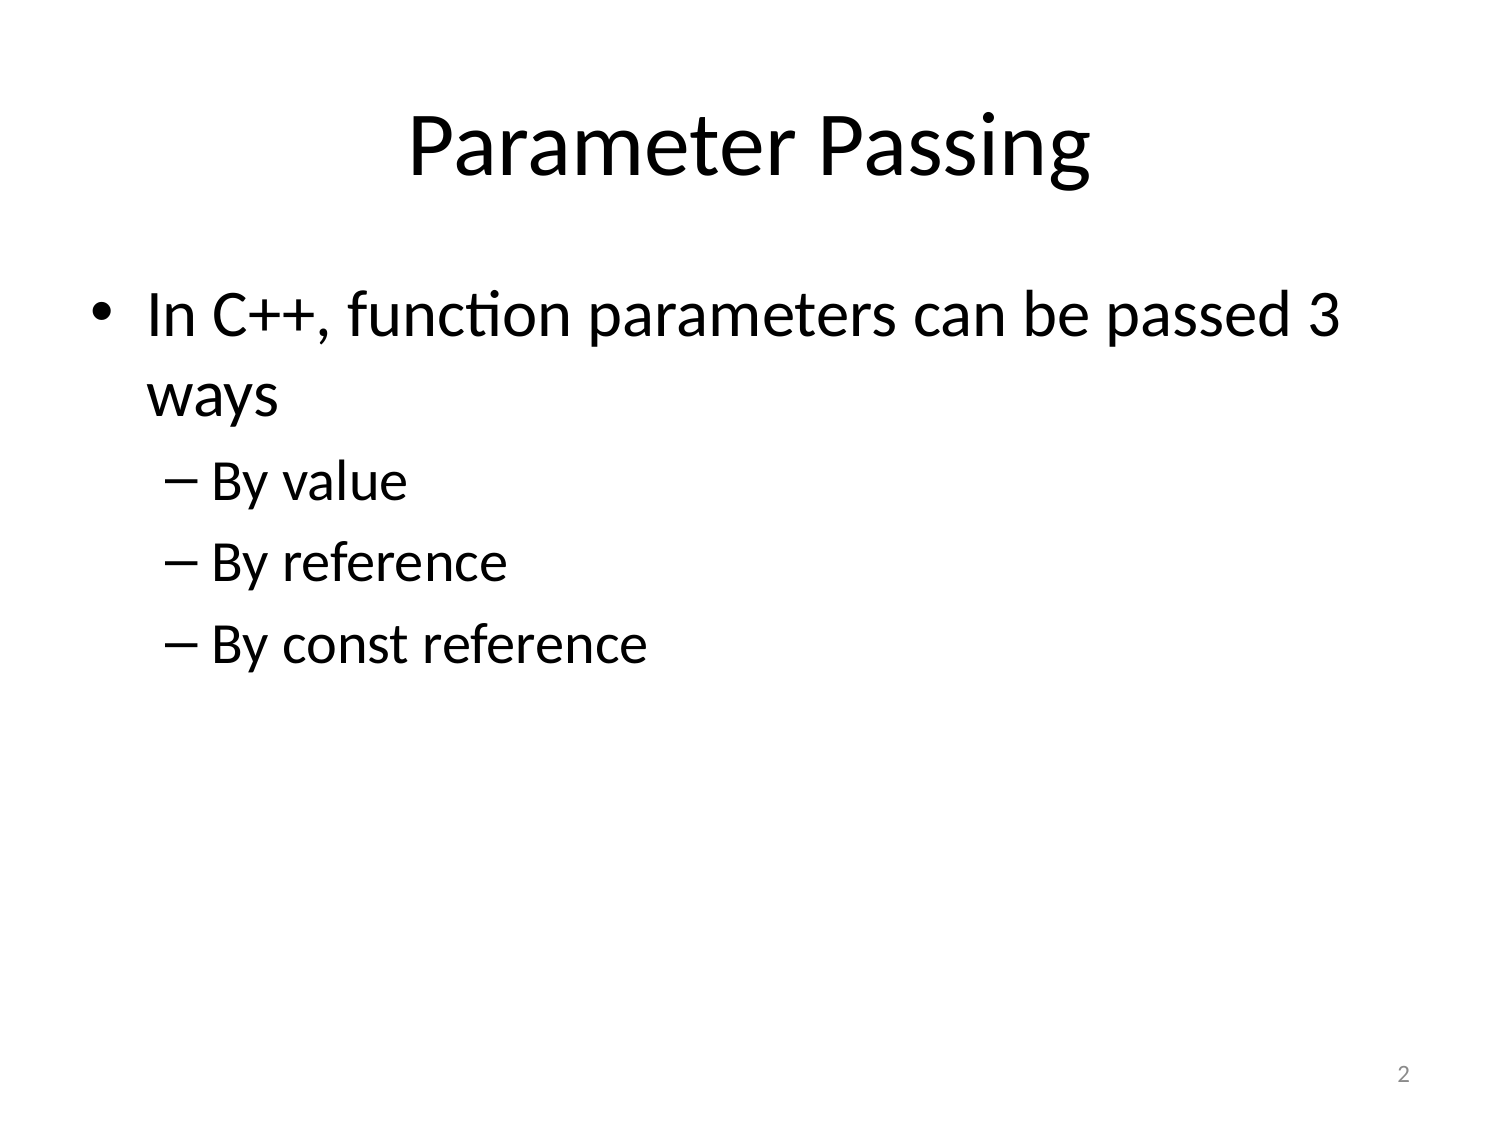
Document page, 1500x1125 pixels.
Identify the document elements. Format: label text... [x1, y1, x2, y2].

list In C++, function parameters can be passed 3 ways By value By reference By const reference [75, 262, 1425, 1005]
slide_number 2 [1074, 1042, 1425, 1103]
title Parameter Passing [75, 45, 1425, 233]
